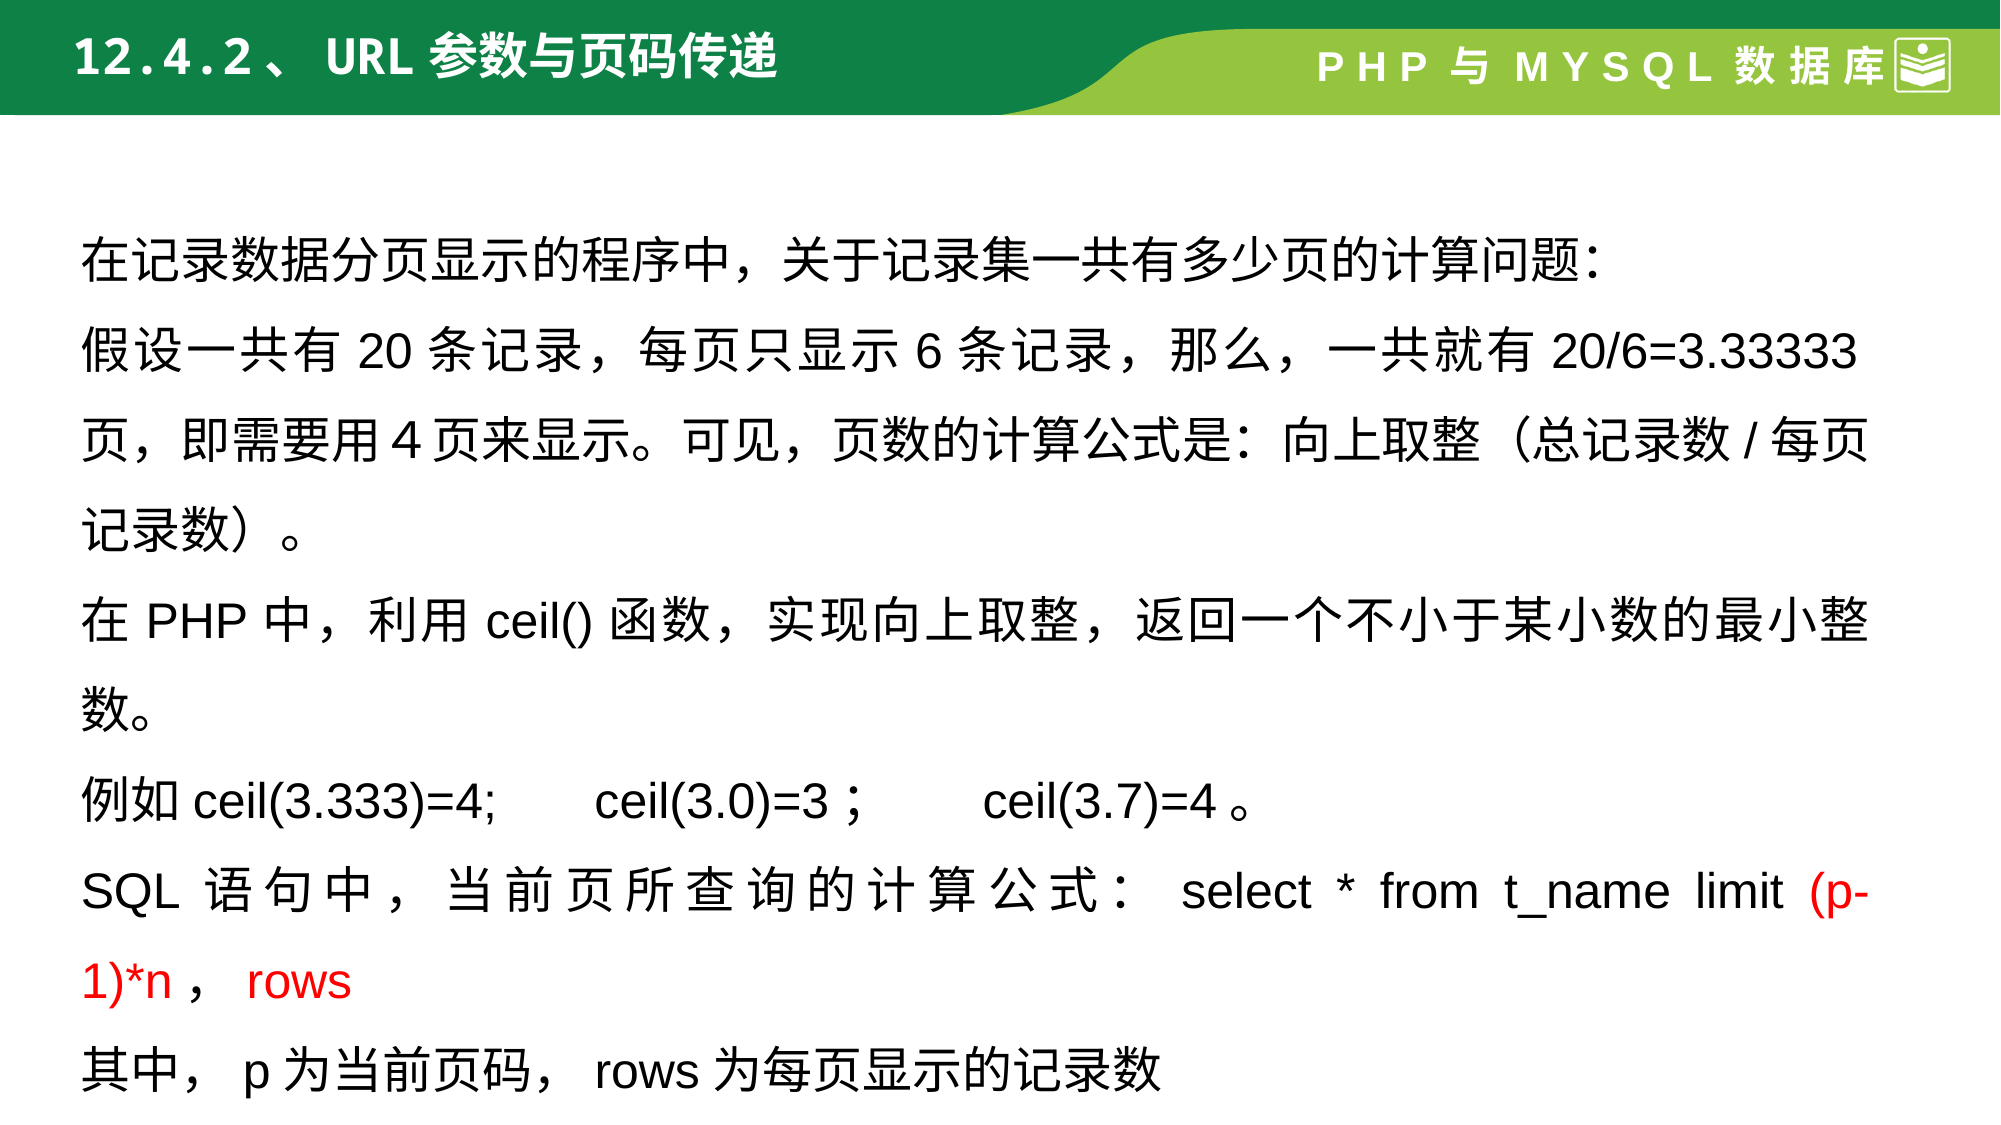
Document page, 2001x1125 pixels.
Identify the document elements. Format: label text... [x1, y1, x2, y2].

text_box PHP与MYSQL数据库 [1301, 32, 1901, 98]
text_box 在记录数据分页显示的程序中，关于记录集一共有多少页的计算问题： 假设一共有20条记录，每页只显示6条记录，那么，一共就有20/6=3.33333页，即需要用４页来显示。可见，页数的计算公式是：向上取整（总记录数/每页记录数）。 在PHP中，利用ceil()函数，实现向上取整，返回一个不小于某小数的最小整数。 例如ceil(3.333)=4; ceil(3.0)=3； ceil(3.7)=4。 SQL语句中，当前页所查询的计算公式：select * from t_name limit (p-1)*n，rows 其中，p为当前页码，rows为每页显示的记录数 [66, 191, 1885, 1107]
picture [1893, 37, 1951, 93]
text_box [0, 0, 2000, 116]
text_box [999, 28, 2000, 116]
text_box 12.4.2、URL参数与页码传递 [57, 16, 838, 92]
